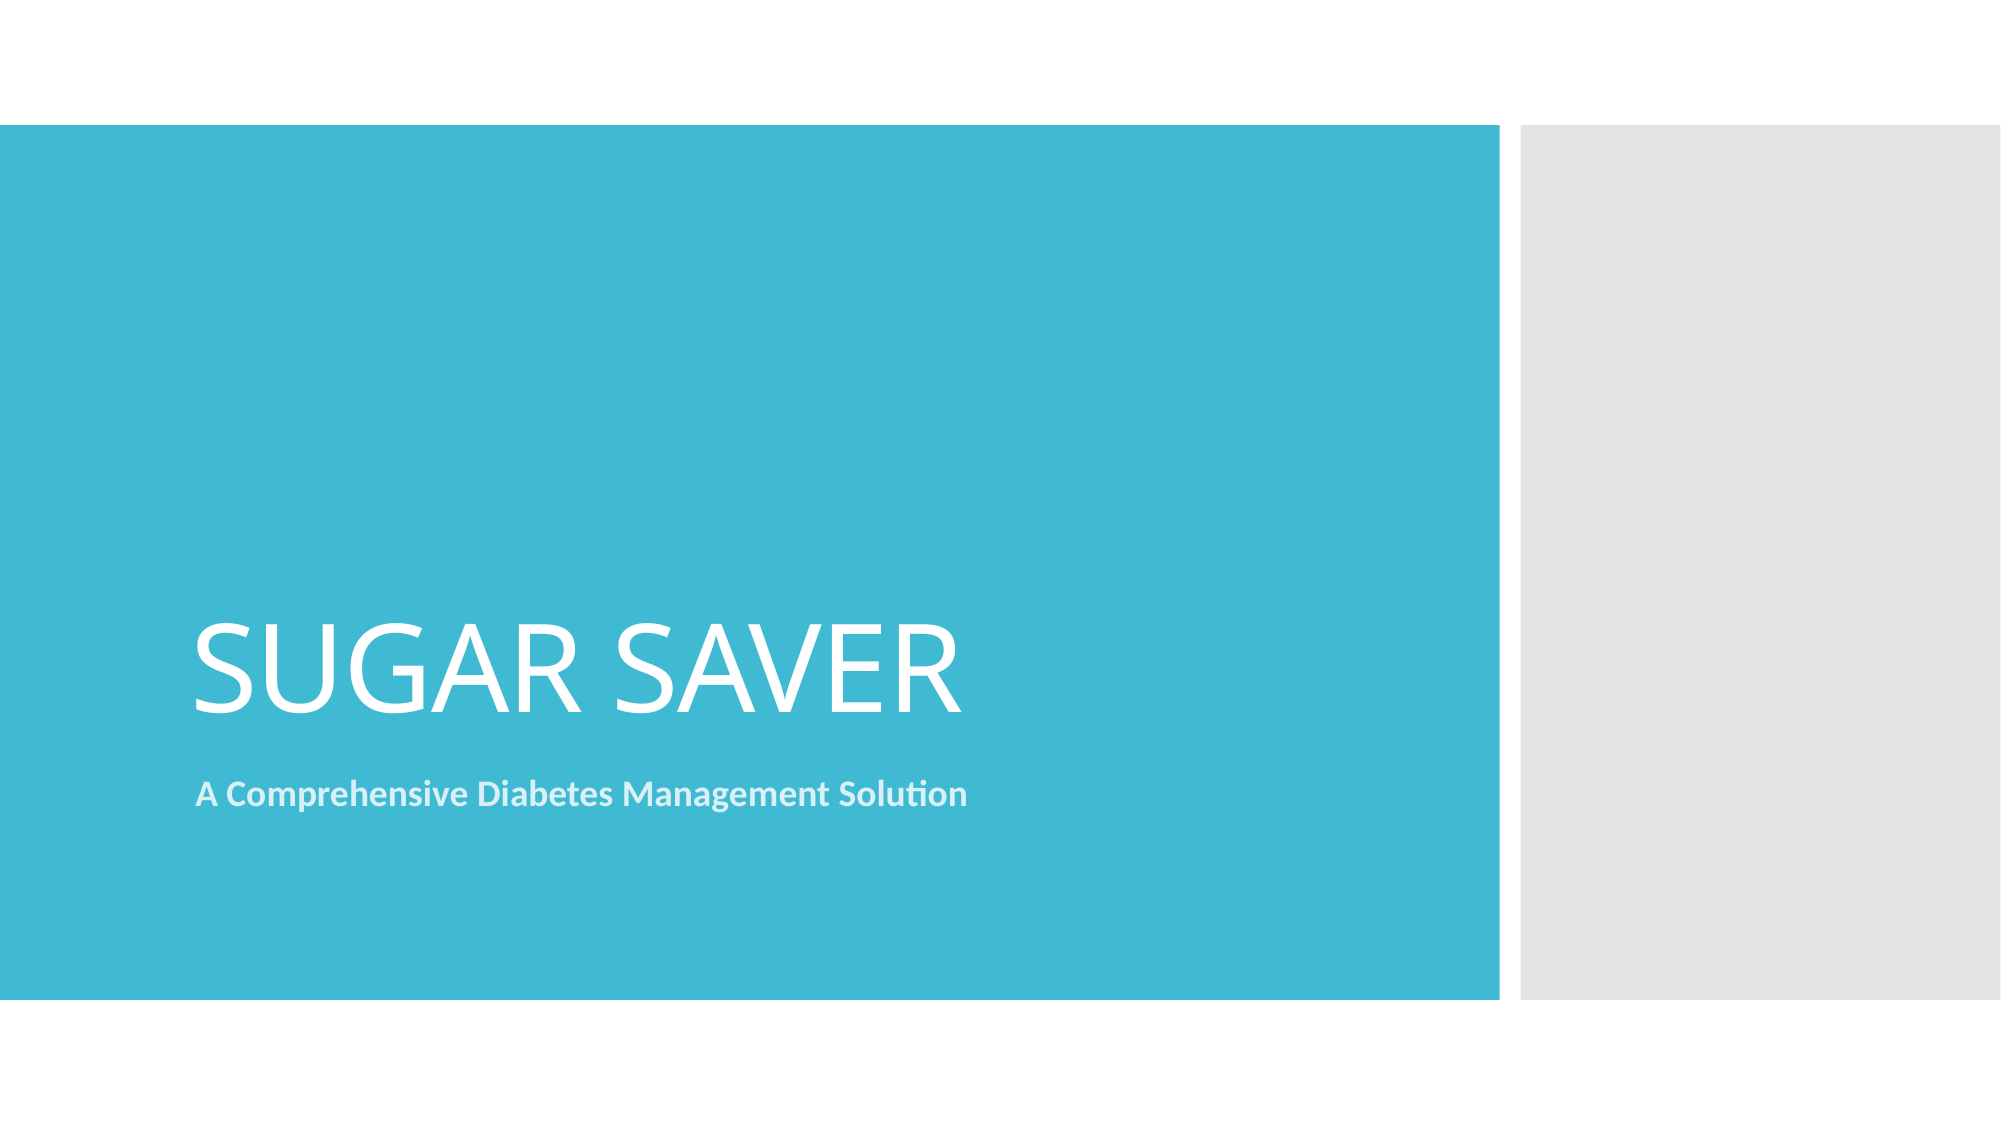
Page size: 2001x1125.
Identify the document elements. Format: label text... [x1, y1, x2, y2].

subtitle A Comprehensive Diabetes Management Solution [180, 766, 1381, 917]
title SUGAR SAVER [175, 213, 1376, 747]
